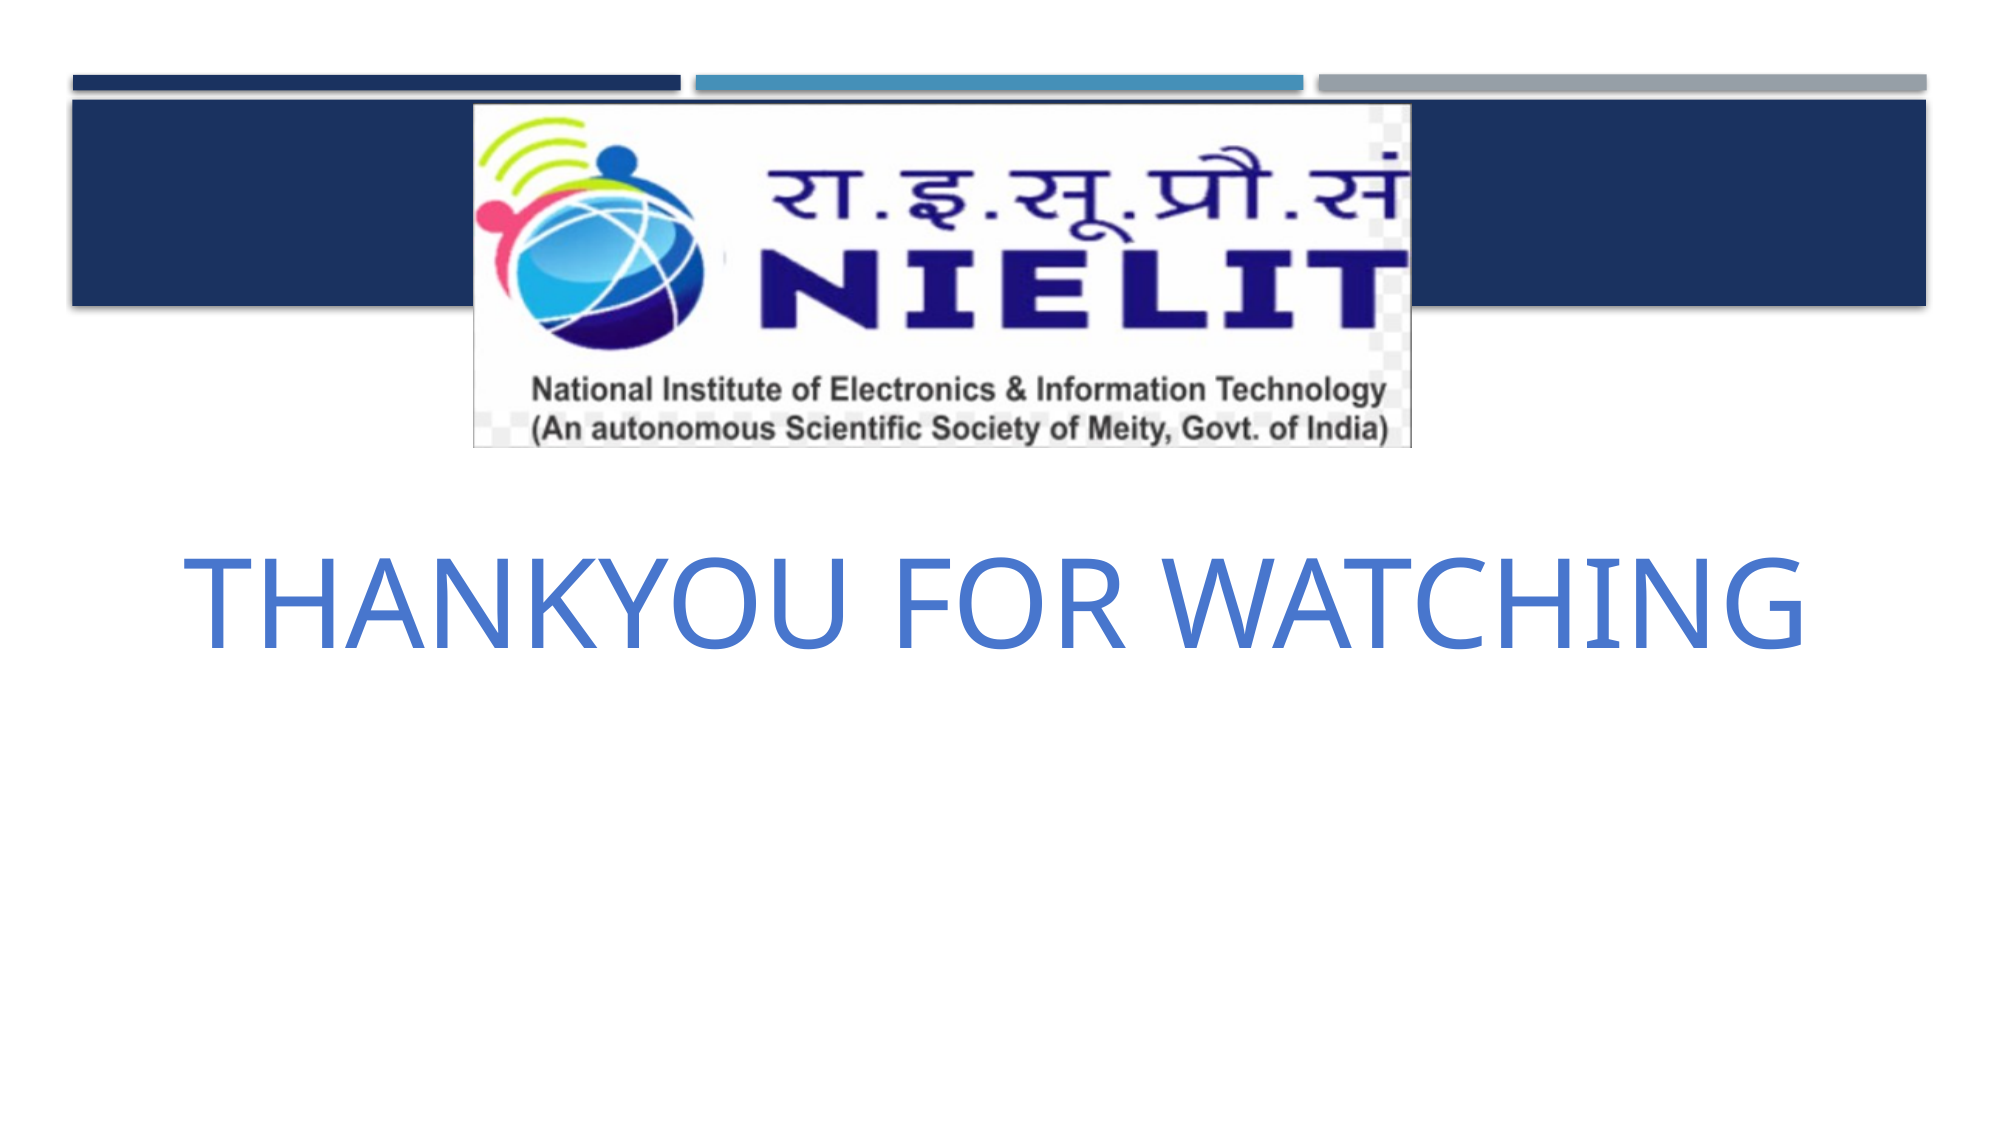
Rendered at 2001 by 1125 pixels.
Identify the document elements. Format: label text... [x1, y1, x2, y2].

picture [473, 102, 1412, 448]
text_box THANKYOU FOR WATCHING [169, 516, 1881, 682]
